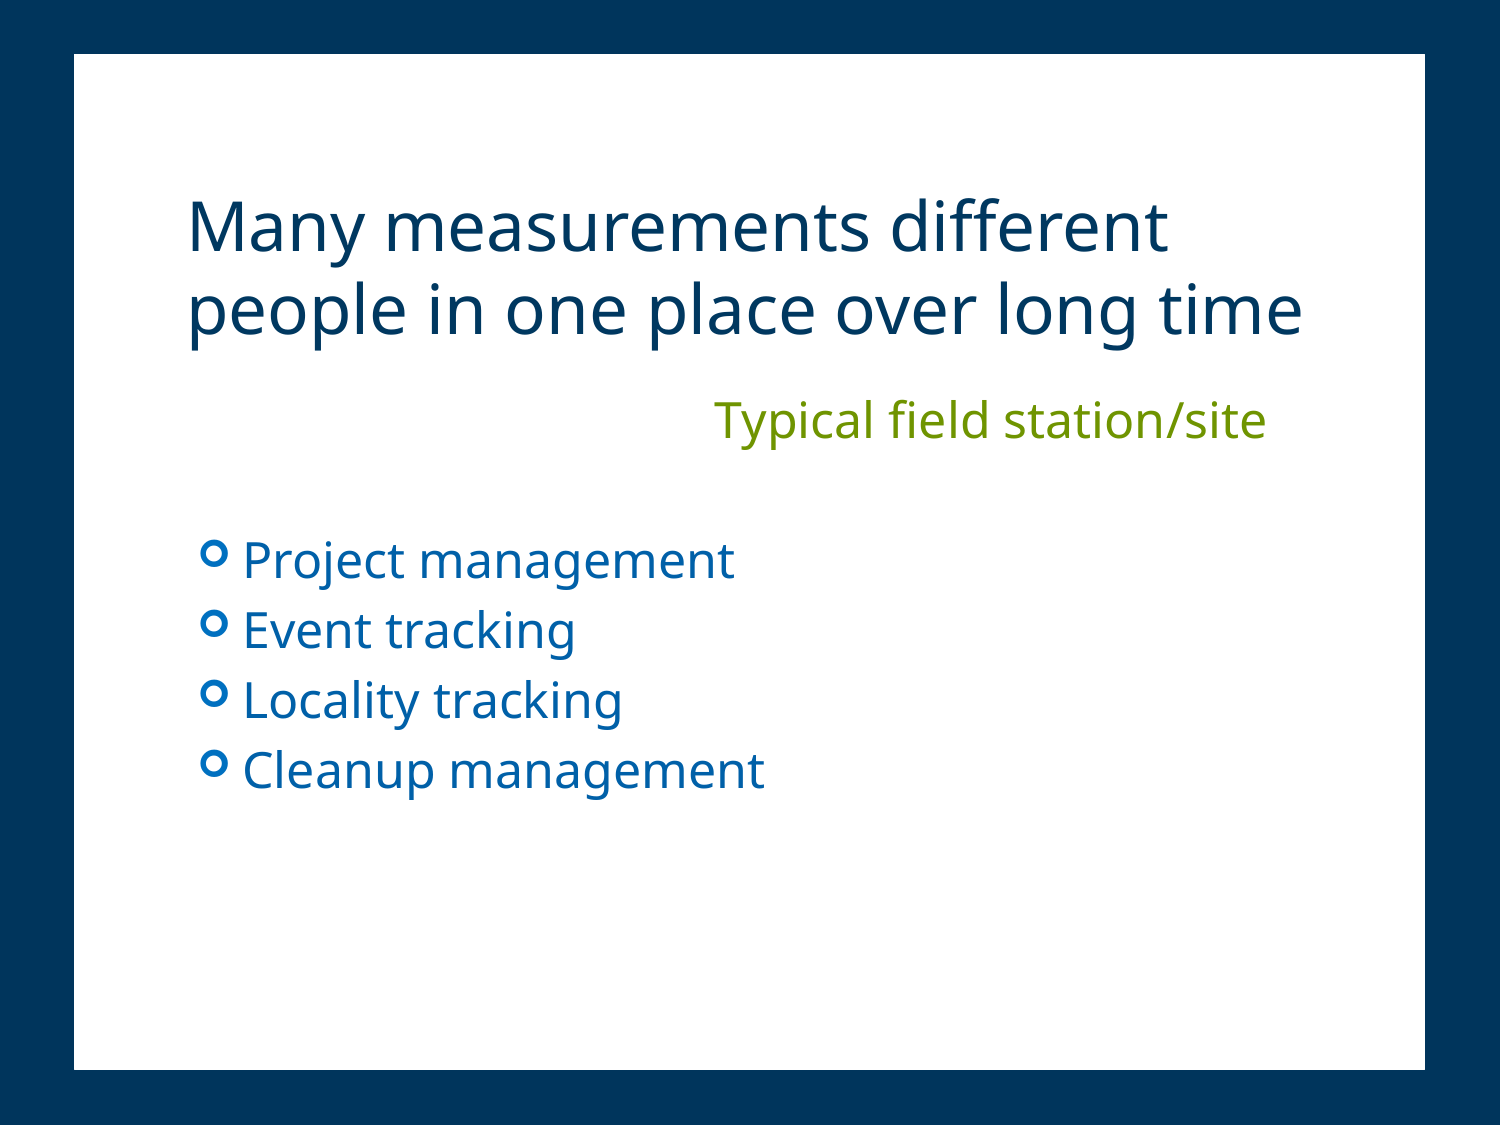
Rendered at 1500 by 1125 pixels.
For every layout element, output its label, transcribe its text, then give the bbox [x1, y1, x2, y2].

title Many measurements different people in one place over long time [171, 168, 1324, 357]
list Typical field station/site Project management Event tracking Locality tracking Cleanup management [171, 381, 1283, 957]
